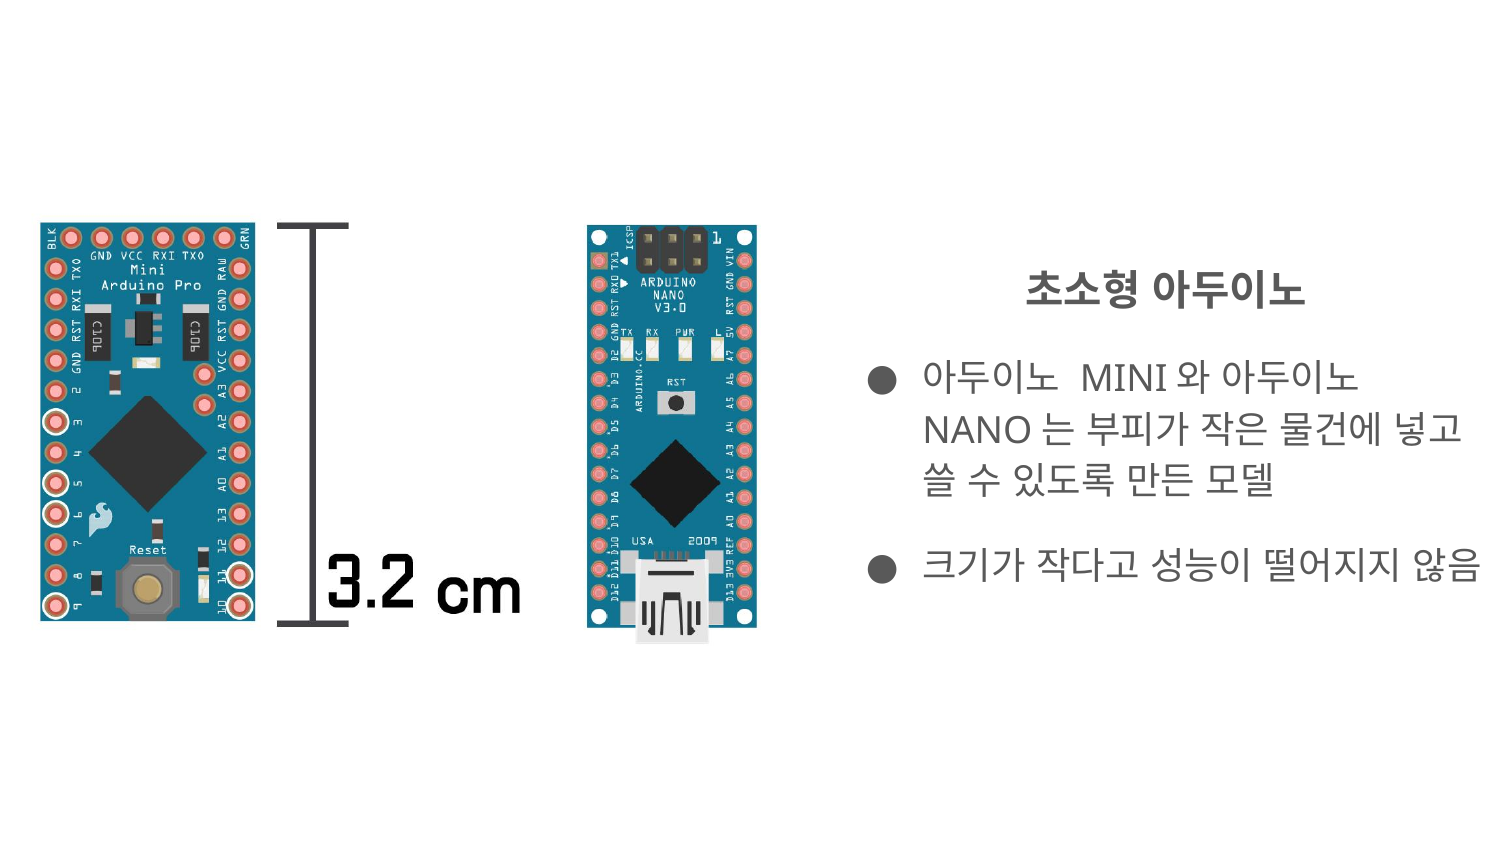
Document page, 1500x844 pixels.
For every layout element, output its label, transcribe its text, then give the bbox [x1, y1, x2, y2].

list 초소형 아두이노 아두이노 MINI와 아두이노 NANO는 부피가 작은 물건에 넣고 쓸 수 있도록 만든 모델 크기가 작다고 성능이 떨어지지 않음 [832, 0, 1500, 844]
picture [0, 161, 833, 683]
